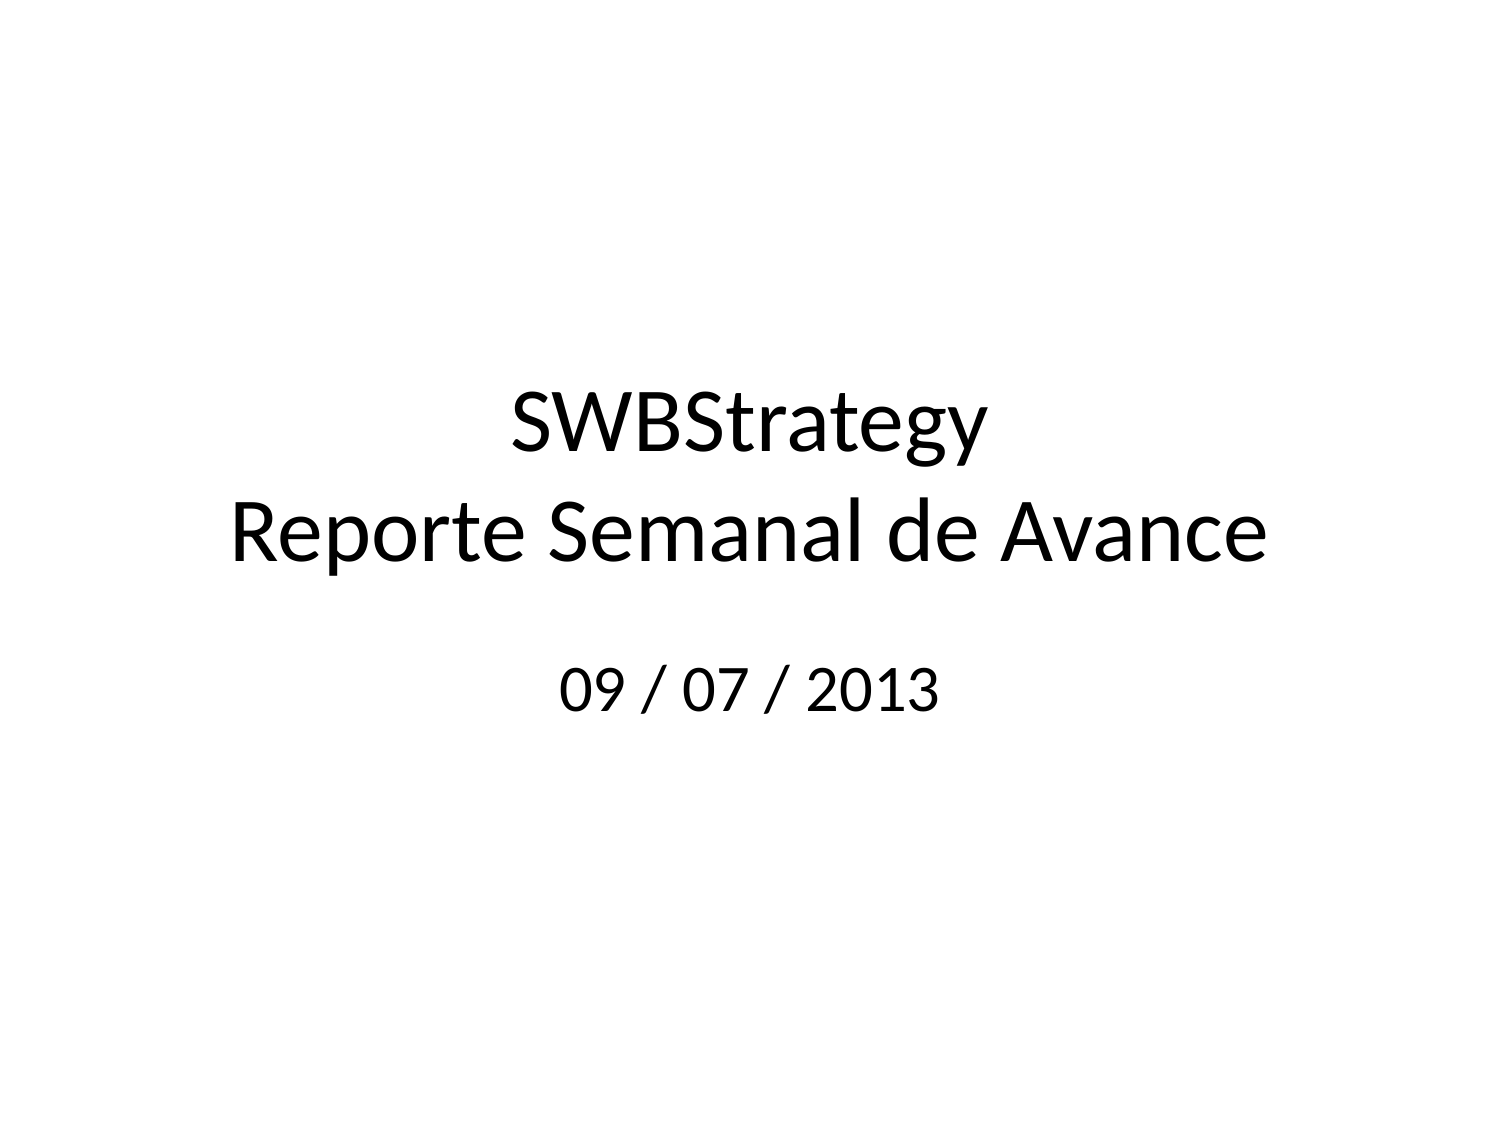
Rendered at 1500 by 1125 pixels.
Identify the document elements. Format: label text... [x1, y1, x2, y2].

subtitle 09 / 07 / 2013 [225, 637, 1275, 925]
title SWBStrategy Reporte Semanal de Avance [112, 349, 1388, 591]
